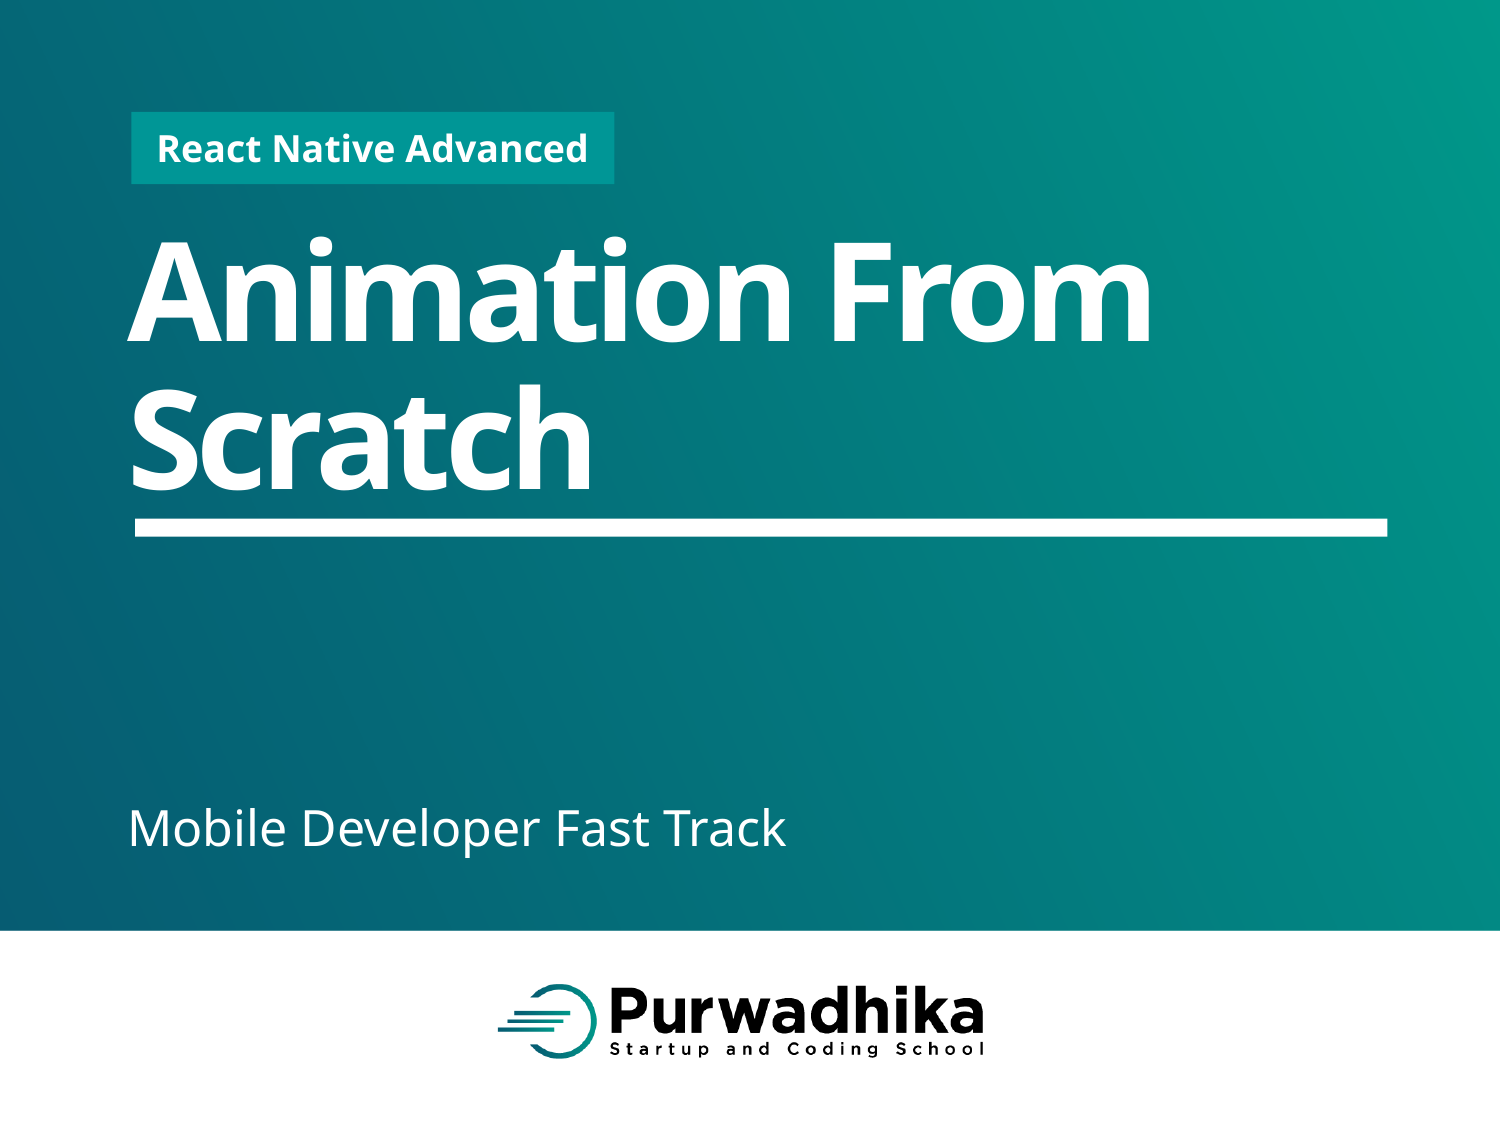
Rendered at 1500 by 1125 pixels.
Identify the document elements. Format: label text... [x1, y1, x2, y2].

title Animation From Scratch [112, 184, 1388, 693]
picture [0, 0, 1500, 1125]
subtitle Mobile Developer Fast Track [112, 714, 1388, 863]
text_box [134, 518, 1388, 538]
